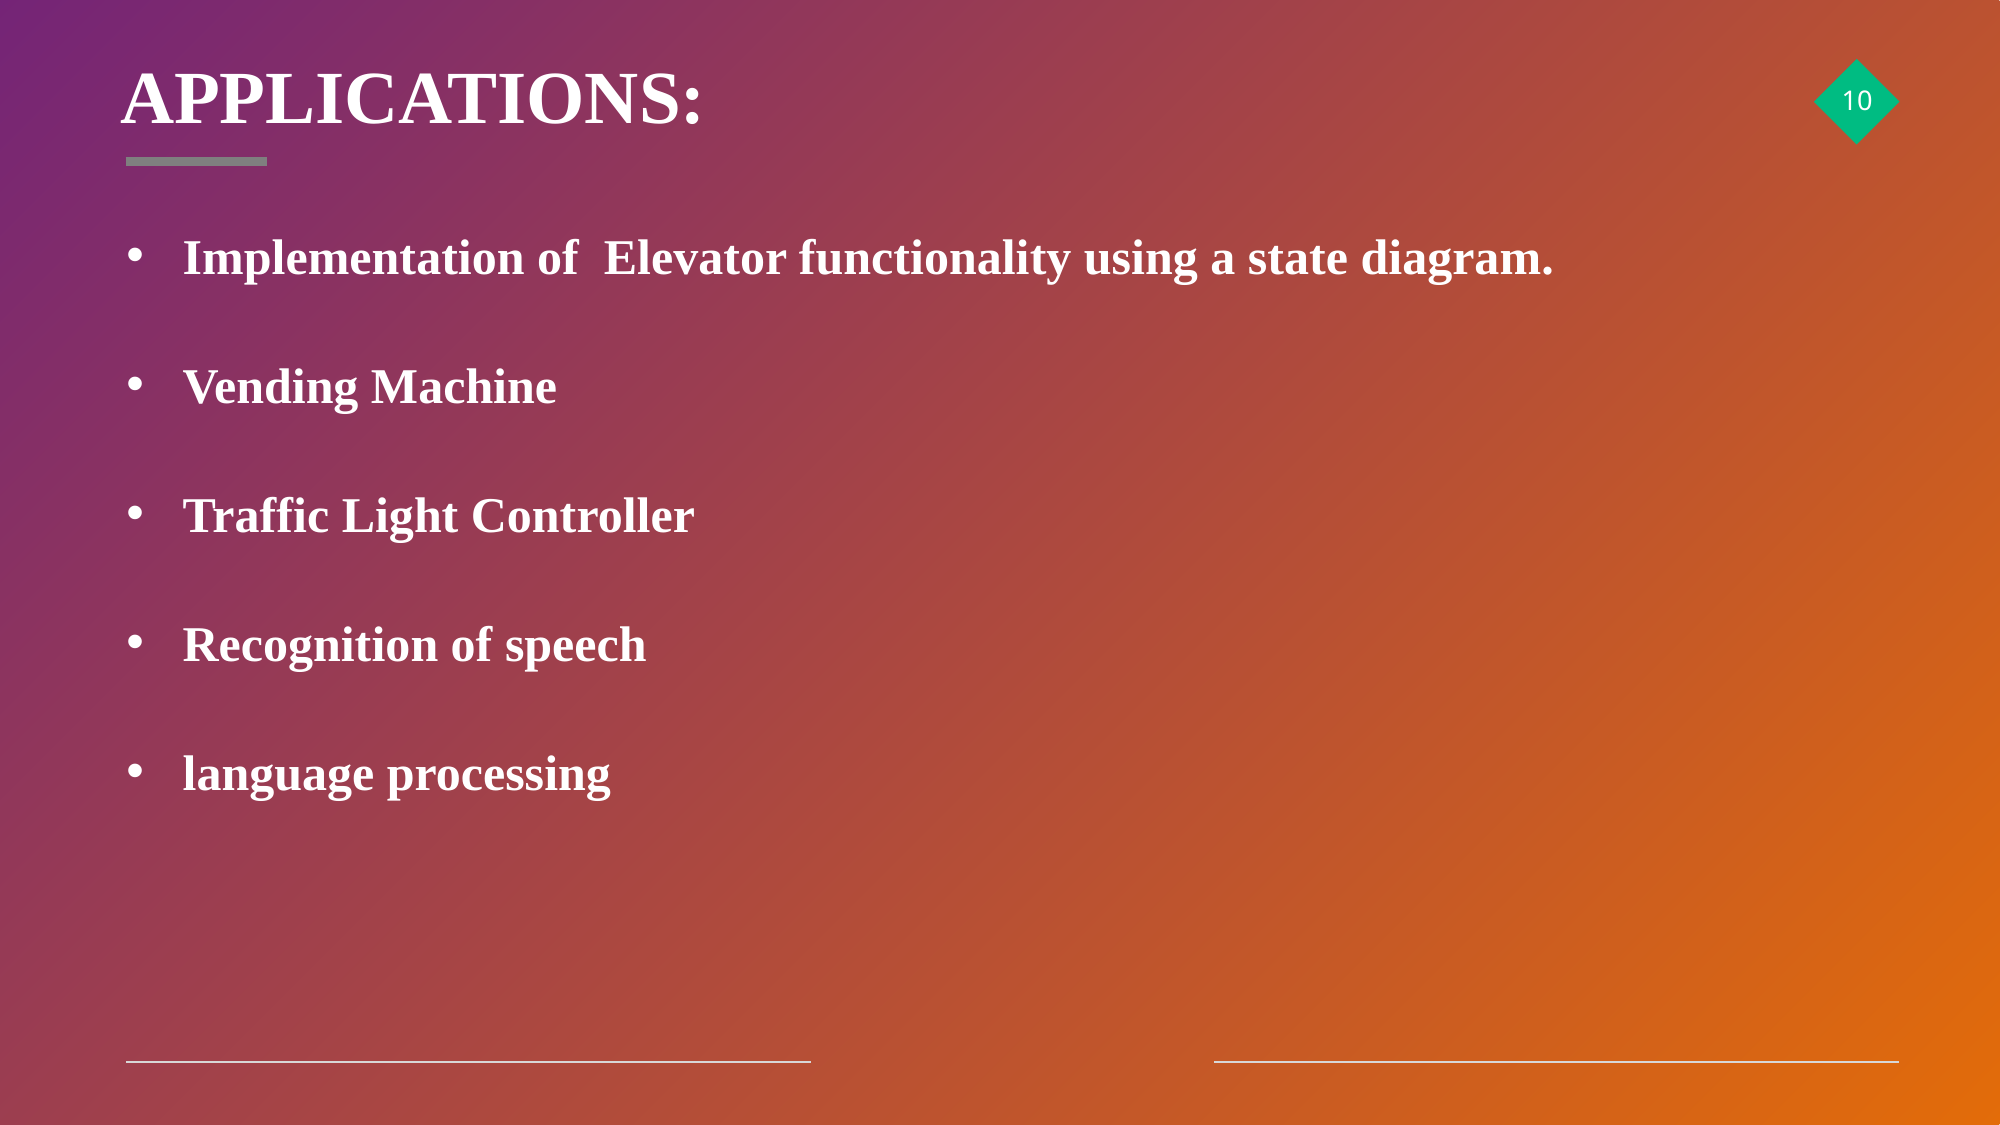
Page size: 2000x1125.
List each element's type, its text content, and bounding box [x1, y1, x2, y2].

text_box Implementation of Elevator functionality using a state diagram. Vending Machine Traffic Light Controller Recognition of speech language processing [100, 208, 1969, 808]
slide_number ‹#› [1814, 59, 1900, 145]
title APPLICATIONS: [99, 35, 1900, 152]
